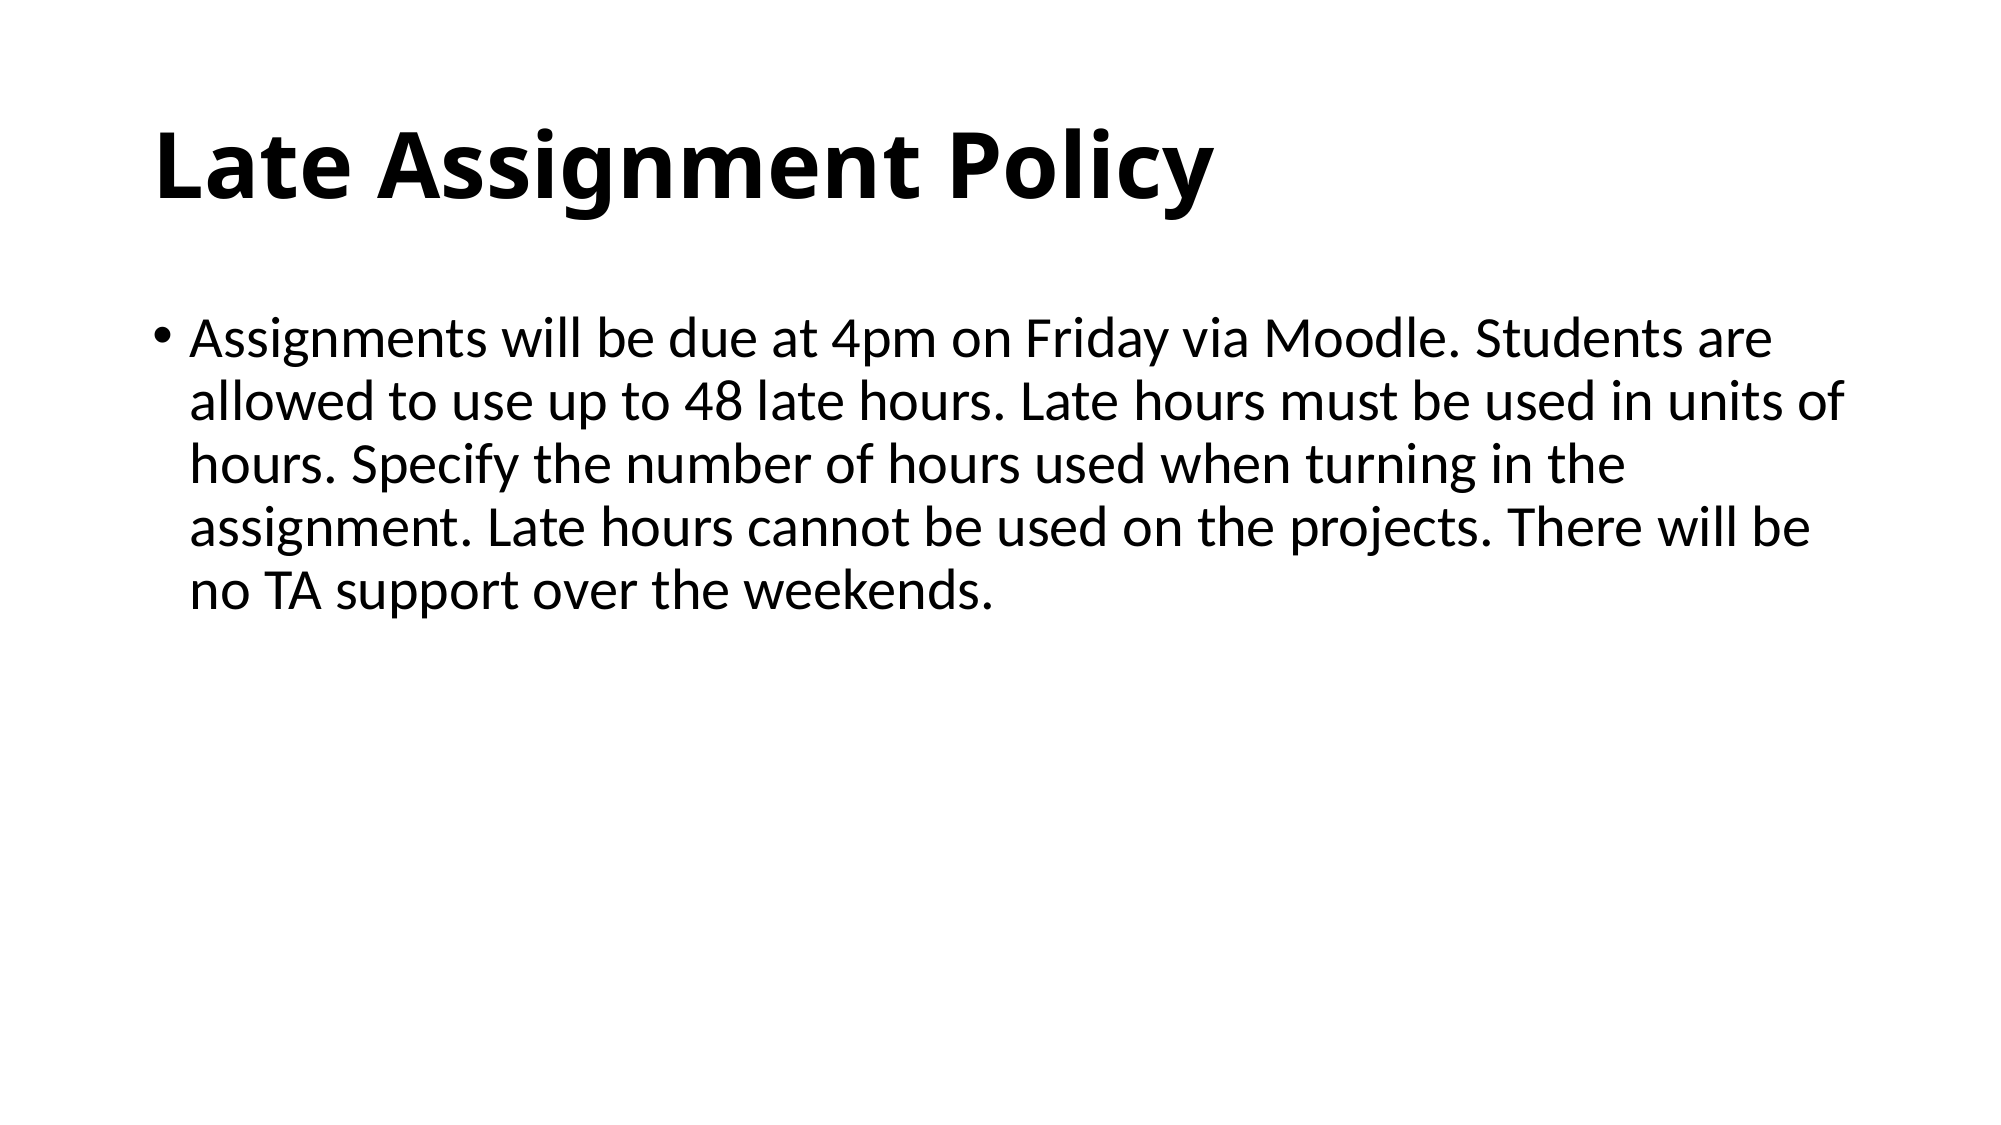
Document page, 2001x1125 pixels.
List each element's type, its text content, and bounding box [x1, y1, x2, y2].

title Late Assignment Policy [137, 59, 1863, 278]
list Assignments will be due at 4pm on Friday via Moodle. Students are allowed to use up to 48 late hours. Late hours must be used in units of hours. Specify the number of hours used when turning in the assignment. Late hours cannot be used on the projects. There will be no TA support over the weekends. [137, 299, 1863, 1014]
